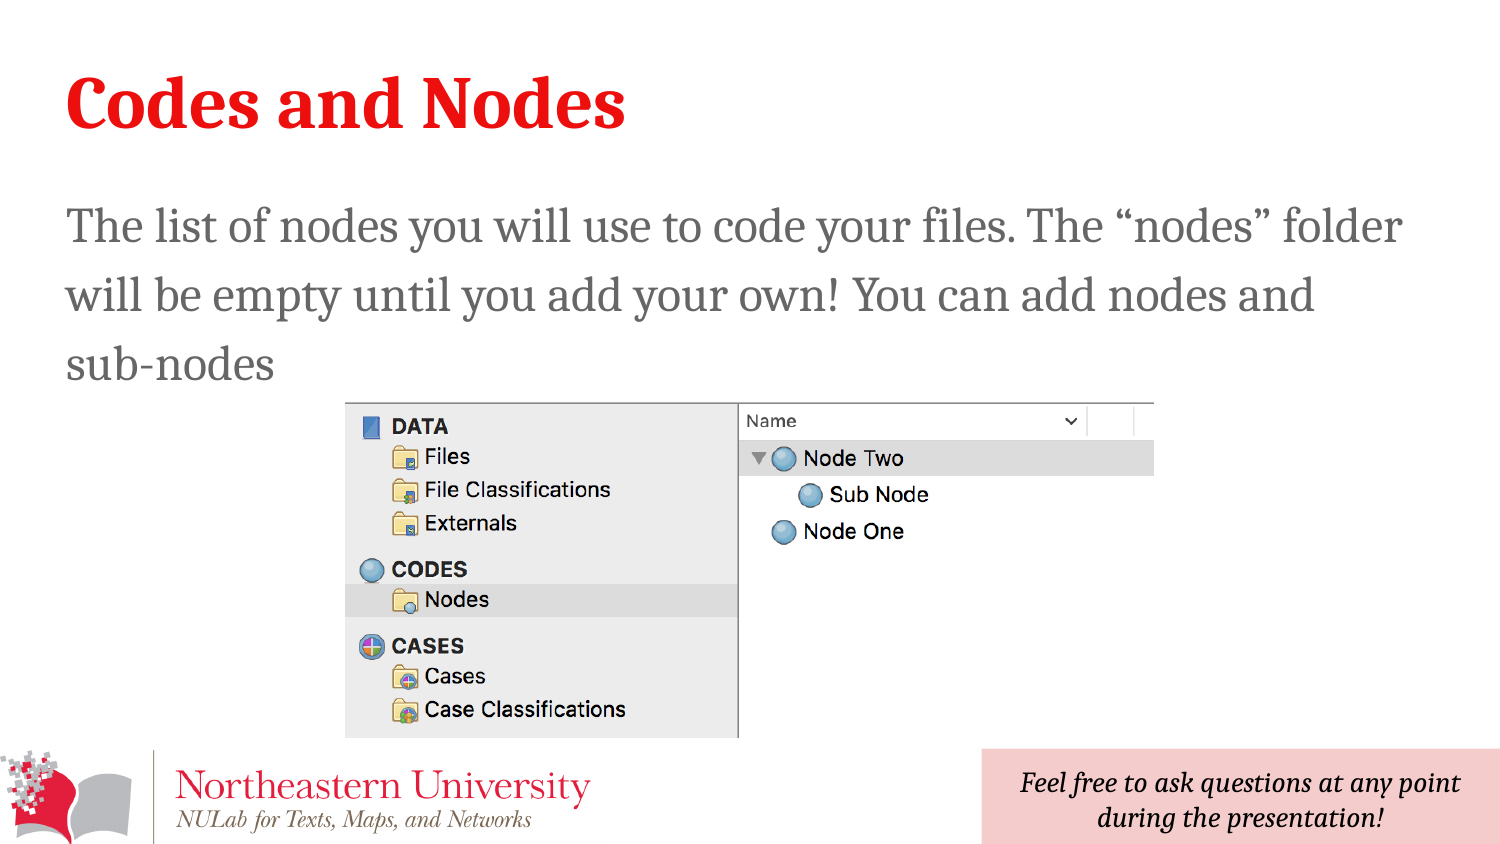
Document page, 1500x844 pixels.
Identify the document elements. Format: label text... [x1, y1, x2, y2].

list The list of nodes you will use to code your files. The “nodes” folder will be empty until you add your own! You can add nodes and sub-nodes [51, 168, 1432, 437]
picture [0, 750, 605, 844]
title Codes and Nodes [51, 38, 1449, 133]
picture [345, 402, 1155, 738]
